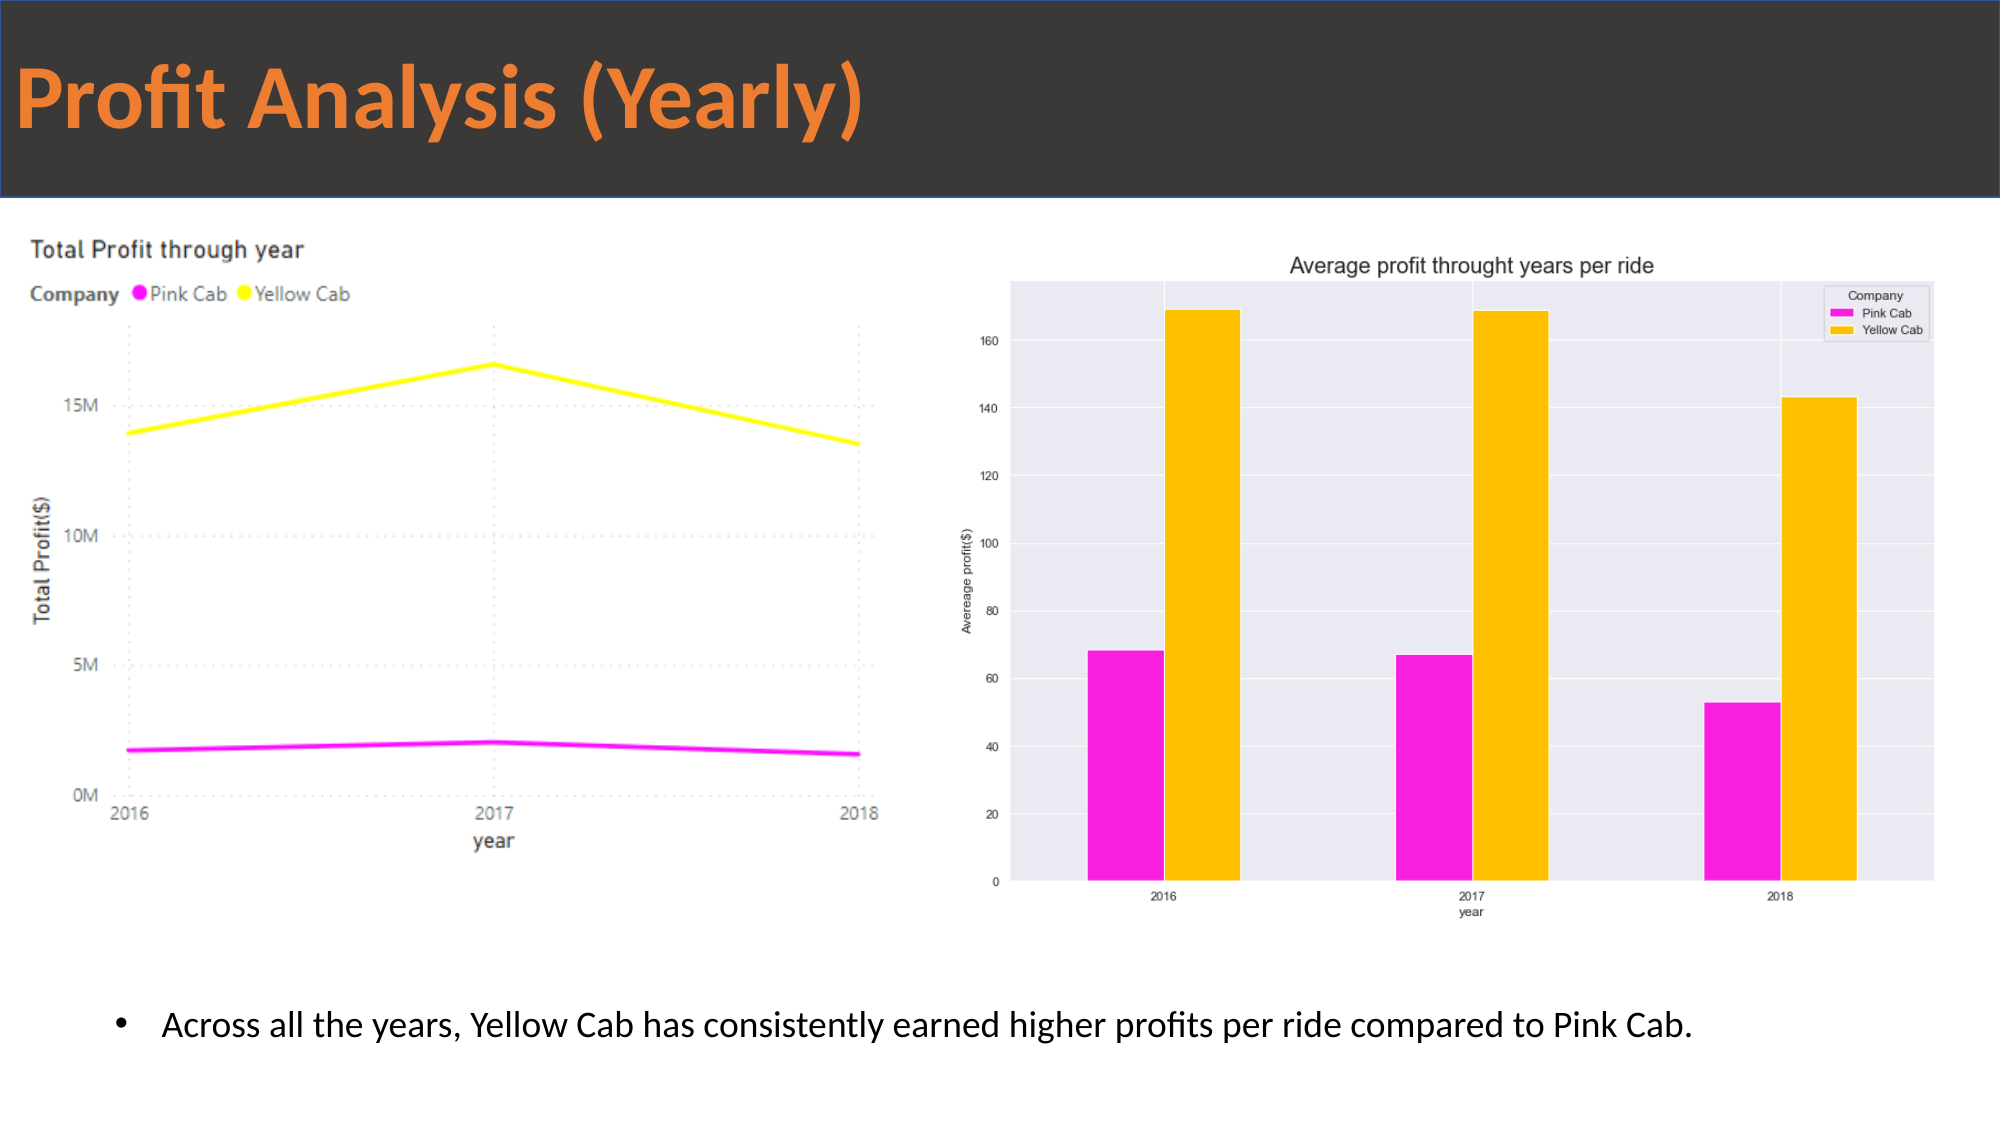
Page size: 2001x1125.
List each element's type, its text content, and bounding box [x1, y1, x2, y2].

picture [954, 249, 1942, 926]
text_box Across all the years, Yellow Cab has consistently earned higher profits per ride compared to Pink Cab. [99, 992, 1768, 1053]
picture [0, 212, 908, 863]
text_box Profit Analysis (Yearly) [0, 0, 2000, 198]
